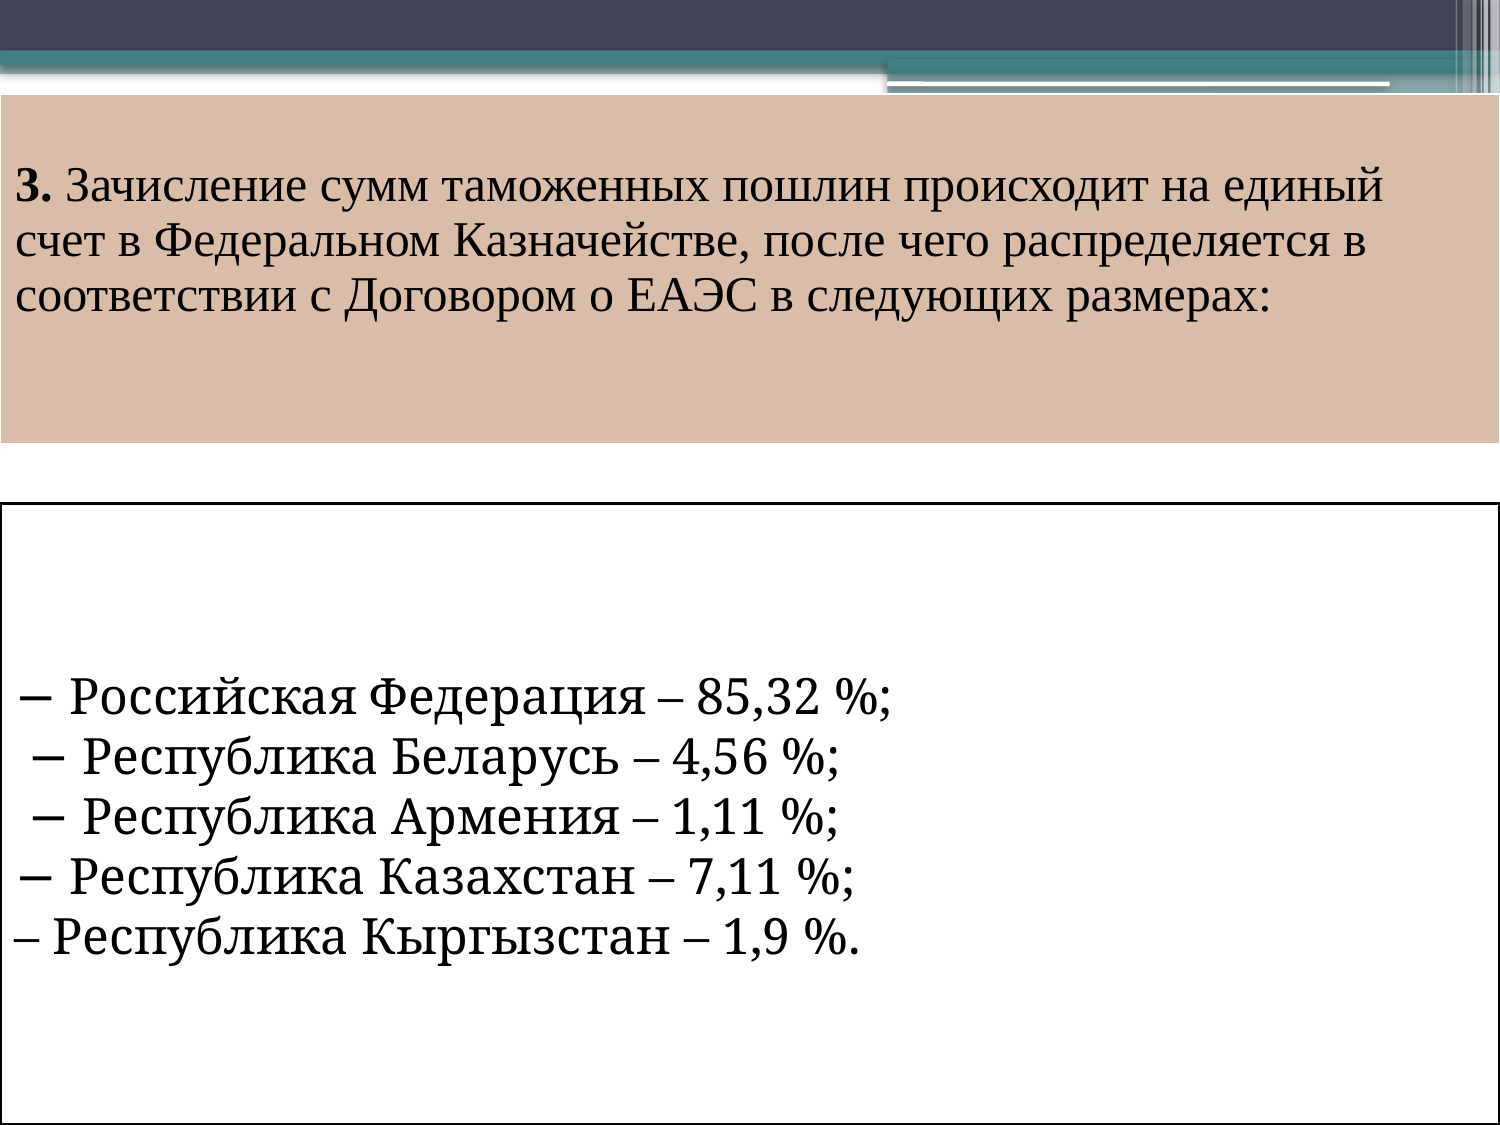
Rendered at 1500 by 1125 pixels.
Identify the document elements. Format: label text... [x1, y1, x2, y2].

table_header 3. Зачисление сумм таможенных пошлин происходит на единый счет в Федеральном Казначействе, после чего распределяется в соответствии с Договором о ЕАЭС в следующих размерах: [1, 95, 1499, 443]
text_box − Российская Федерация – 85,32 %; − Республика Беларусь – 4,56 %; − Республика Армения – 1,11 %; − Республика Казахстан – 7,11 %; – Республика Кыргызстан – 1,9 %. [0, 502, 1500, 1125]
